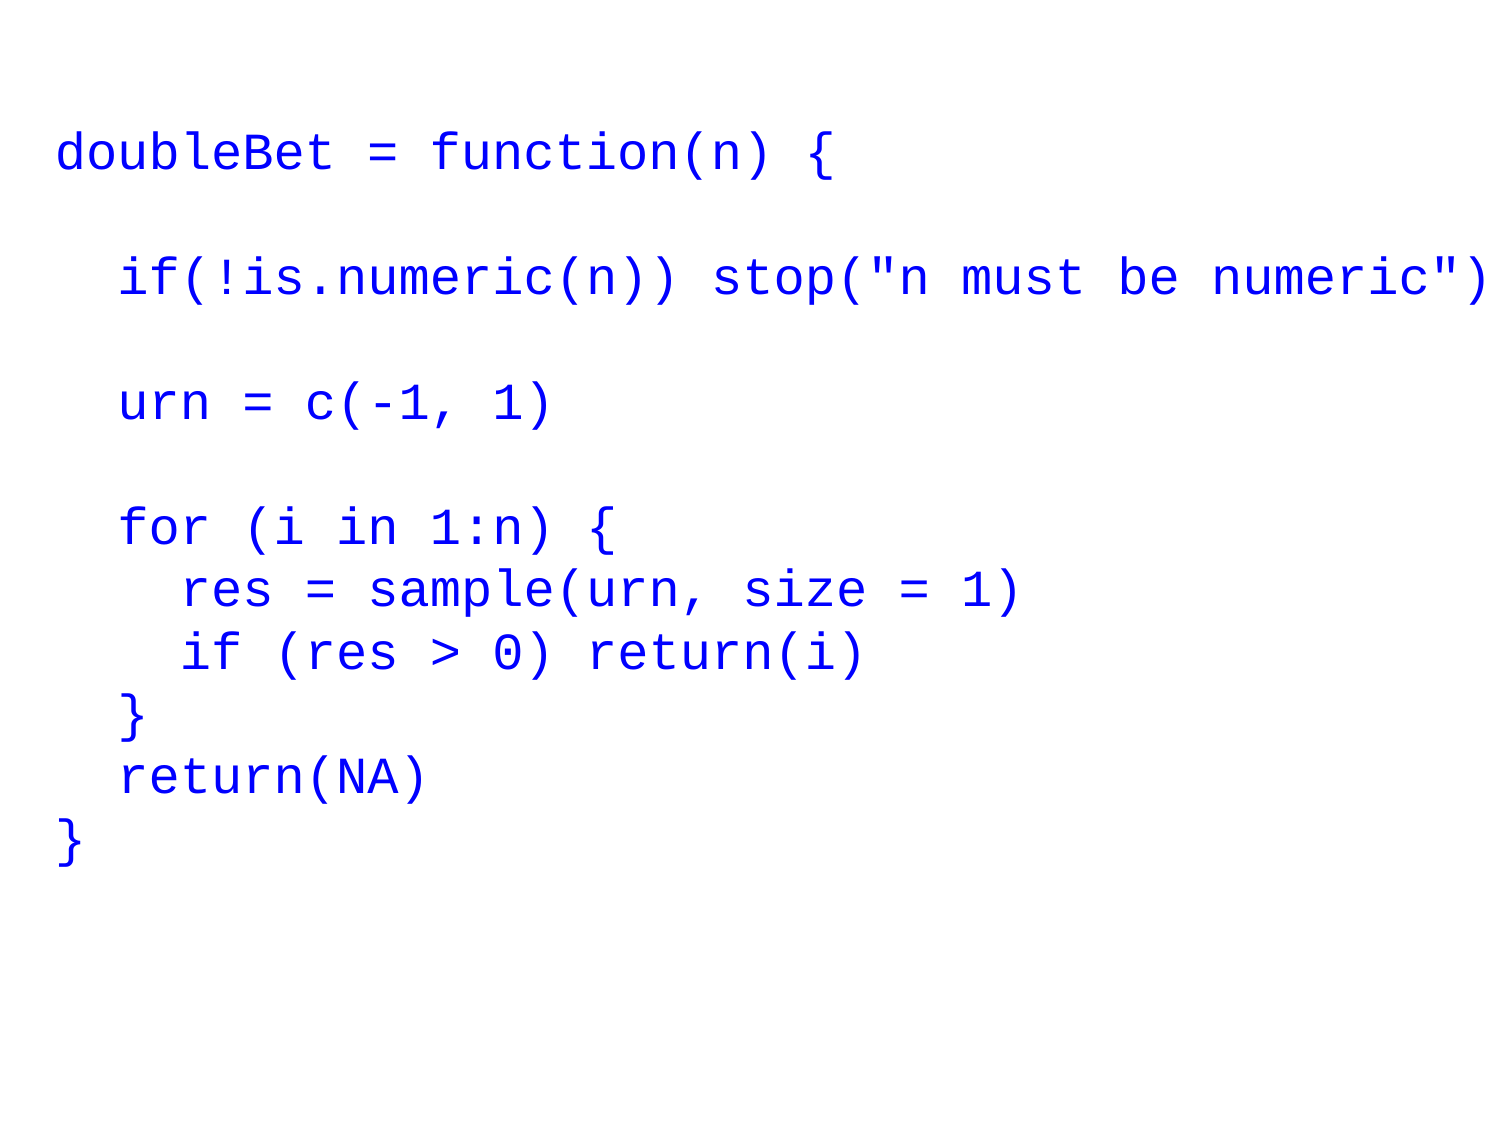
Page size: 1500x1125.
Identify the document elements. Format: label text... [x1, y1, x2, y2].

list doubleBet = function(n) { if(!is.numeric(n)) stop("n must be numeric") urn = c(-1, 1) for (i in 1:n) { res = sample(urn, size = 1) if (res > 0) return(i) } return(NA) } [49, 111, 1500, 1077]
